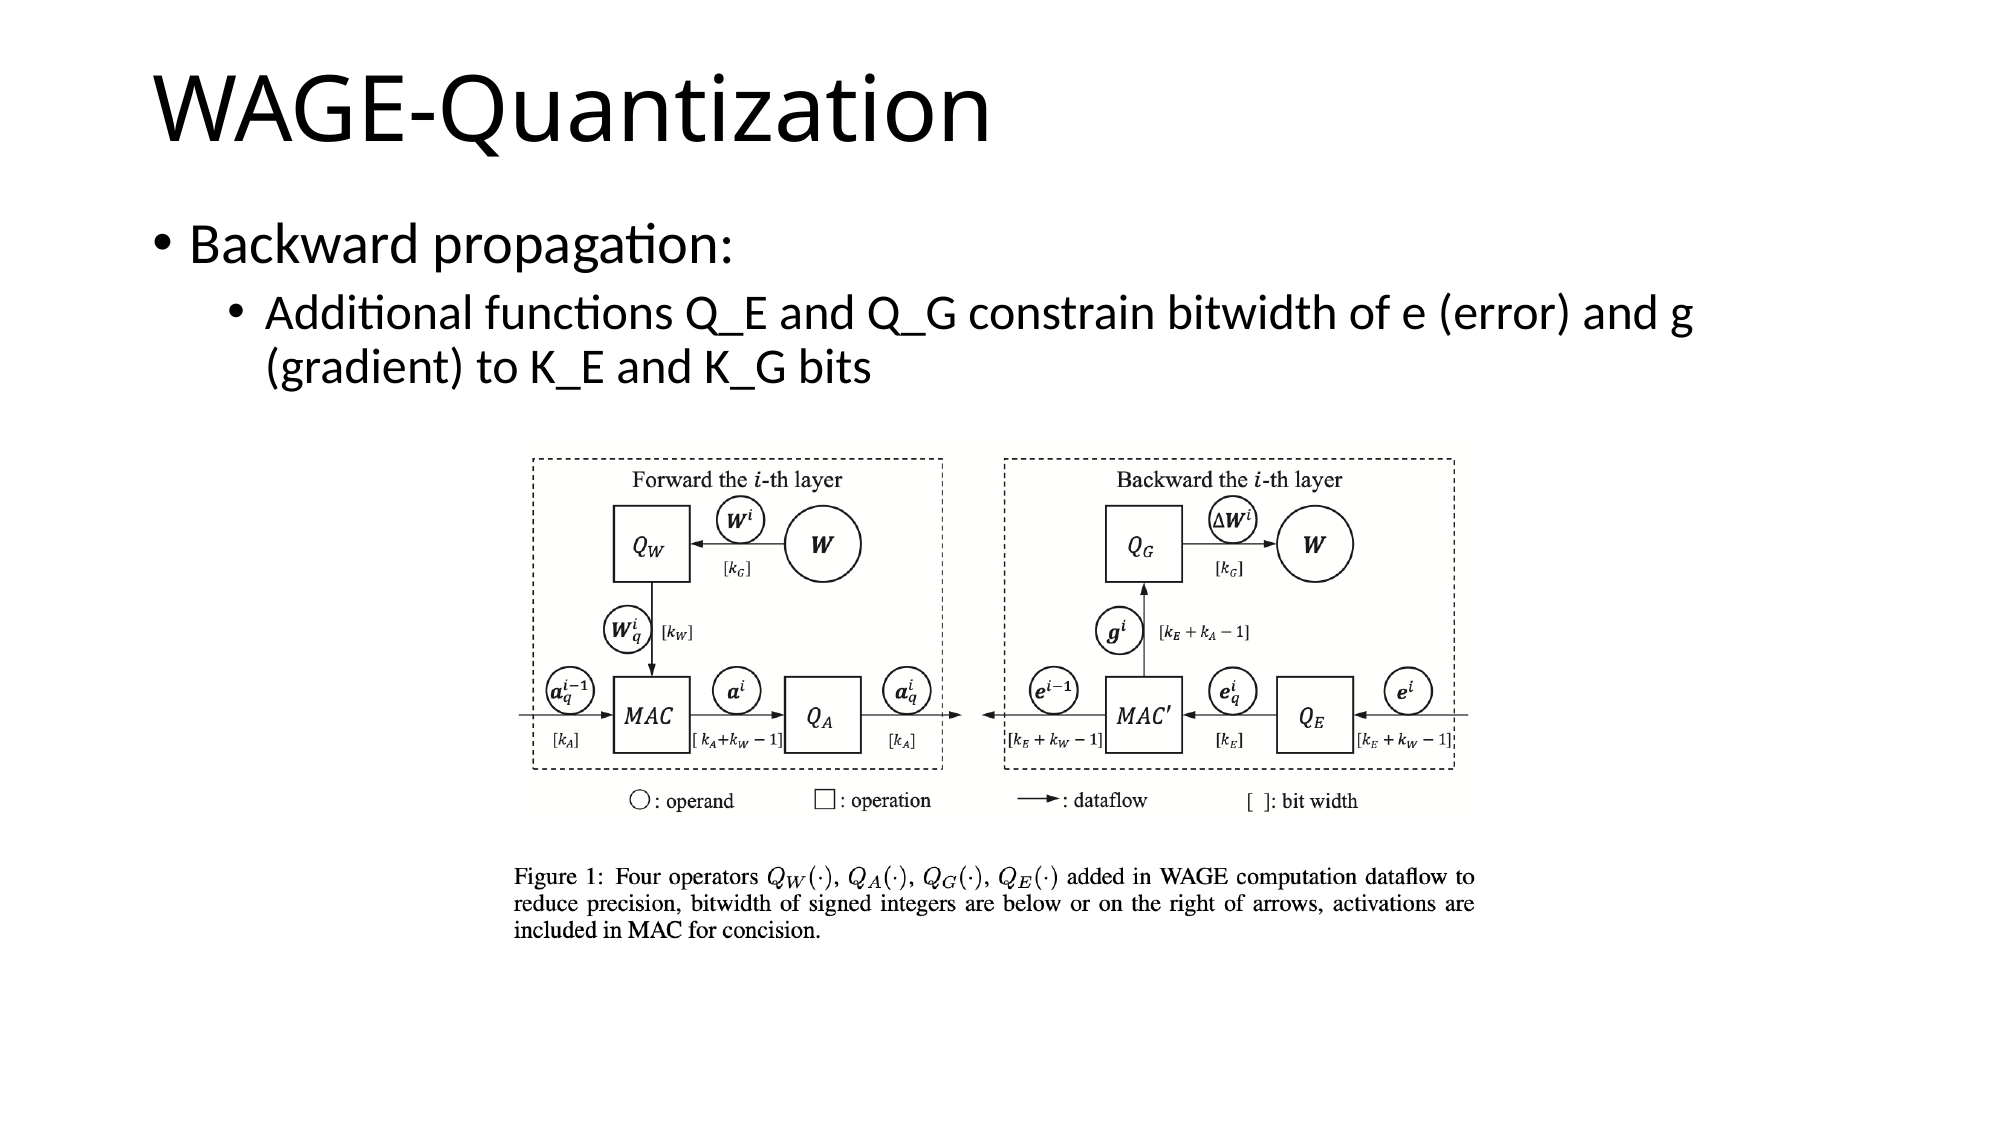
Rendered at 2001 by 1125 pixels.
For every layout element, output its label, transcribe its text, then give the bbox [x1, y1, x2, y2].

list Backward propagation: Additional functions Q_E and Q_G constrain bitwidth of e (error) and g (gradient) to K_E and K_G bits [137, 205, 1863, 920]
picture [497, 422, 1503, 976]
title WAGE-Quantization [137, 3, 1863, 205]
